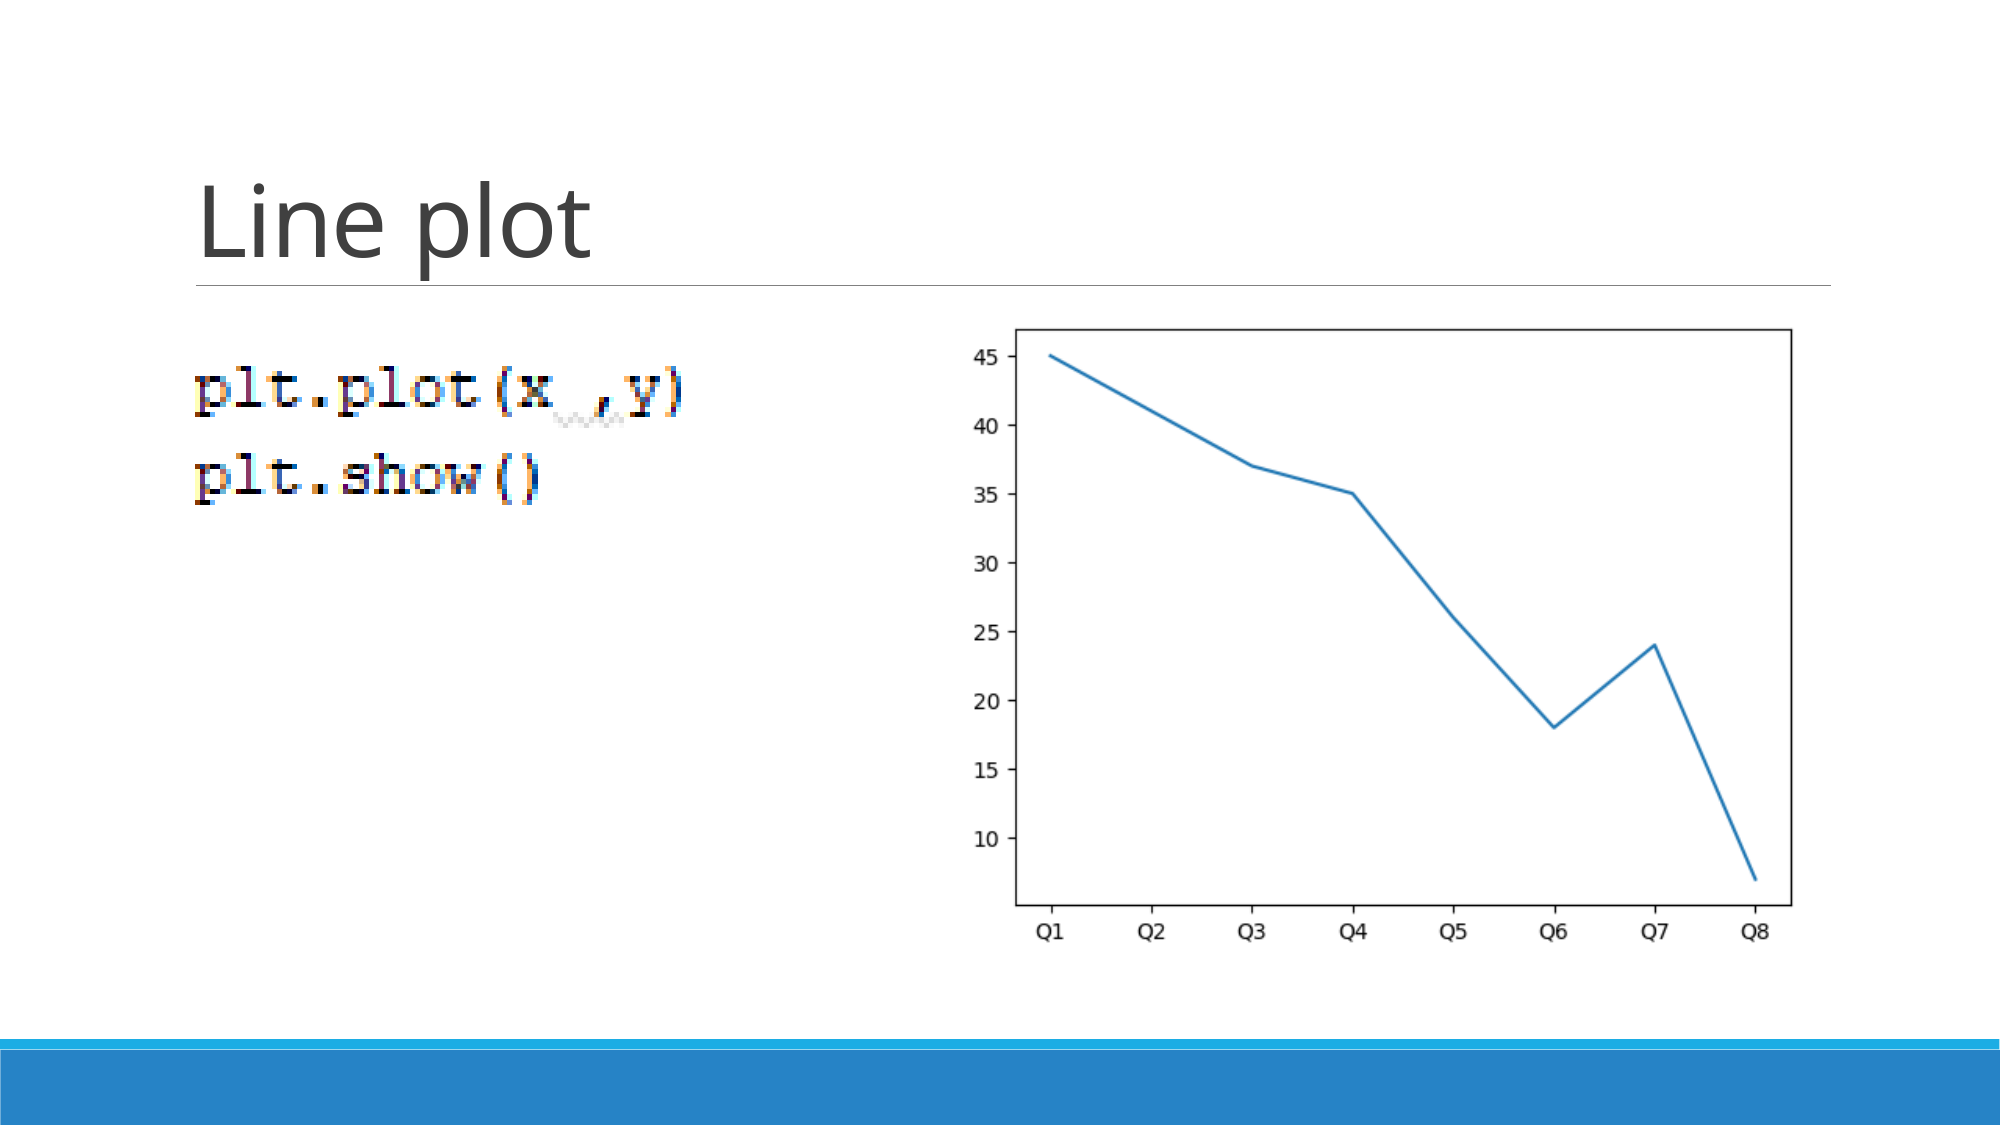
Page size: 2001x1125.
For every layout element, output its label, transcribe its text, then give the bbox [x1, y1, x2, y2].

title Line plot [180, 47, 1830, 285]
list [952, 308, 1831, 967]
picture [179, 340, 804, 536]
